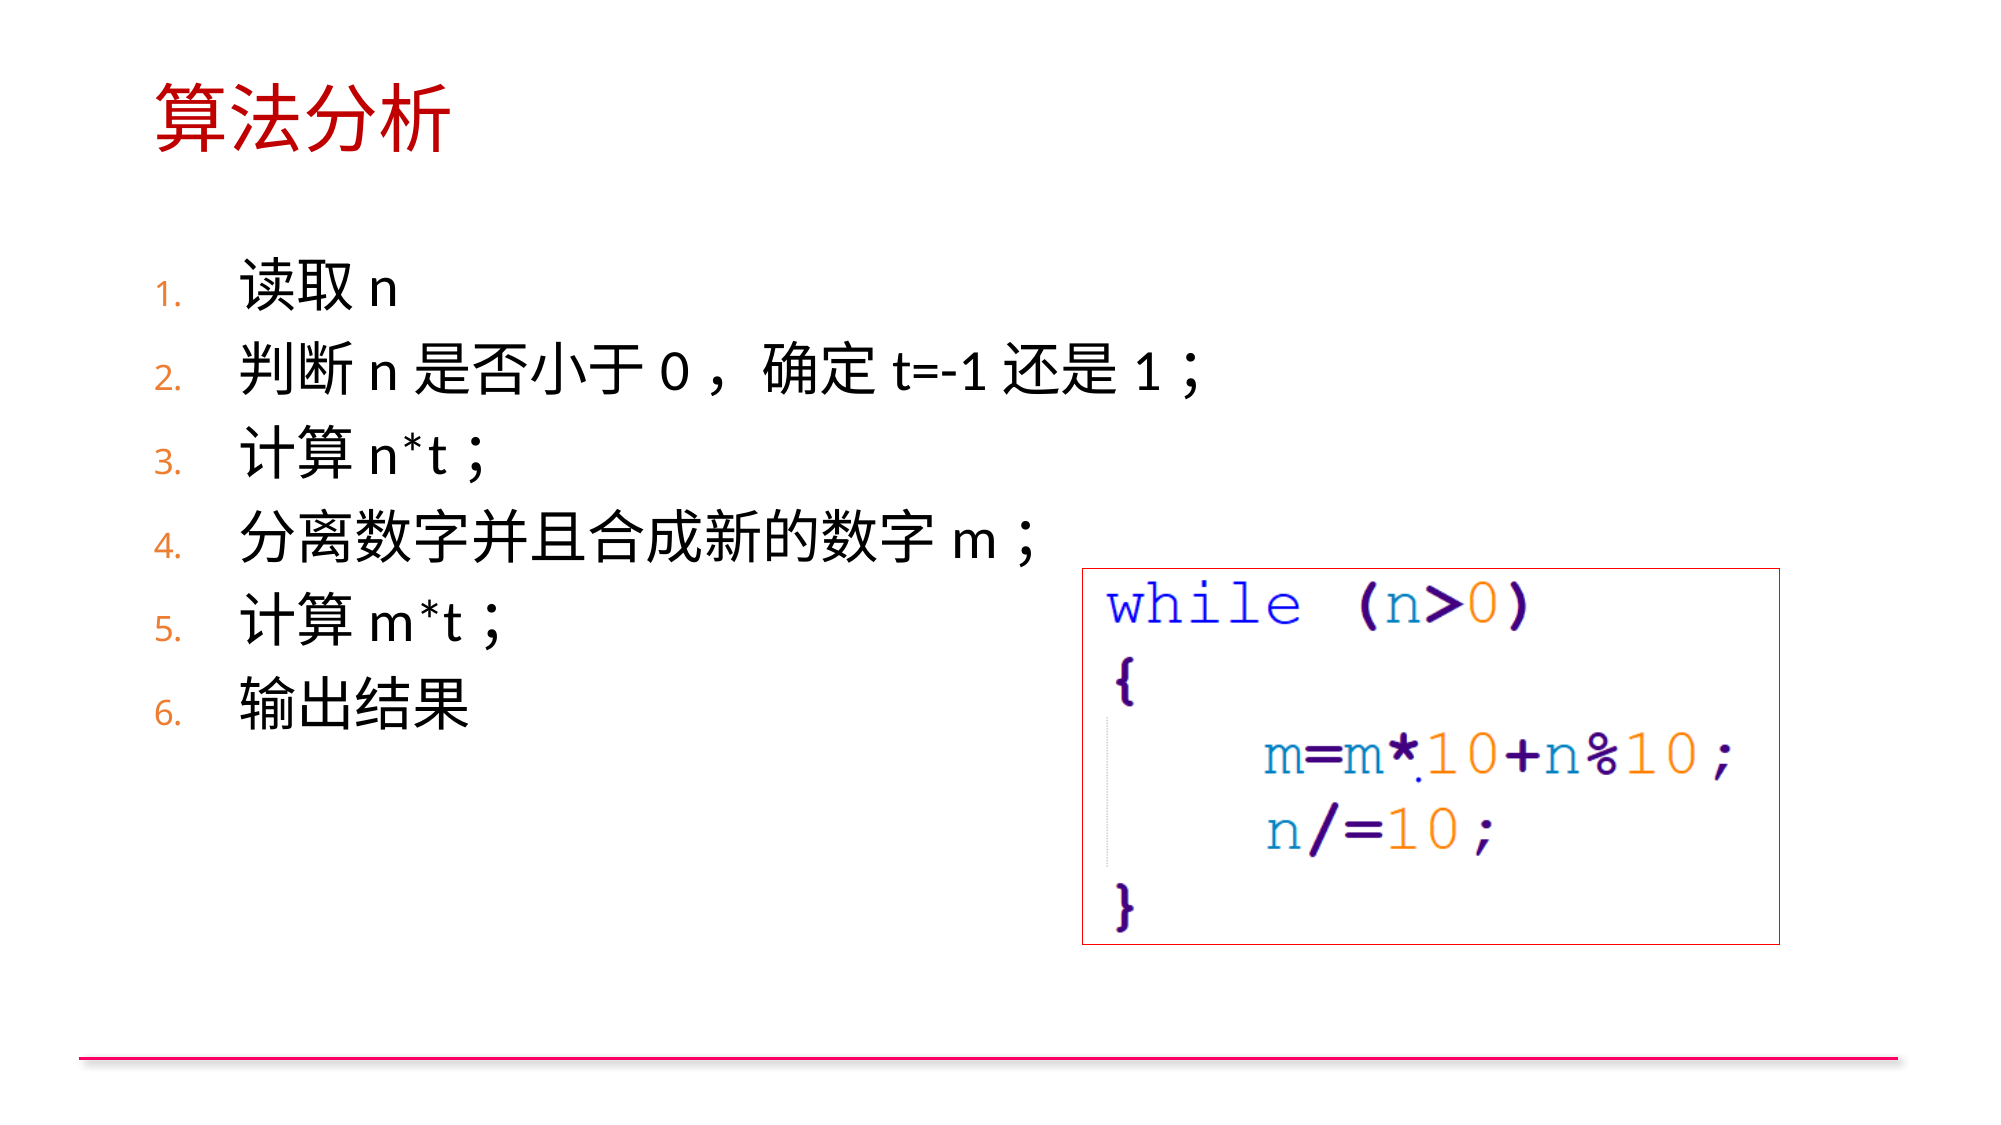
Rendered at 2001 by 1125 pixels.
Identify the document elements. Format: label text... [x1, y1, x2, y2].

picture [1082, 568, 1780, 945]
list 读取n 判断n是否小于0，确定t=-1还是1； 计算n*t； 分离数字并且合成新的数字m； 计算m*t； 输出结果 [138, 248, 1864, 1014]
title 算法分析 [138, 60, 1864, 185]
